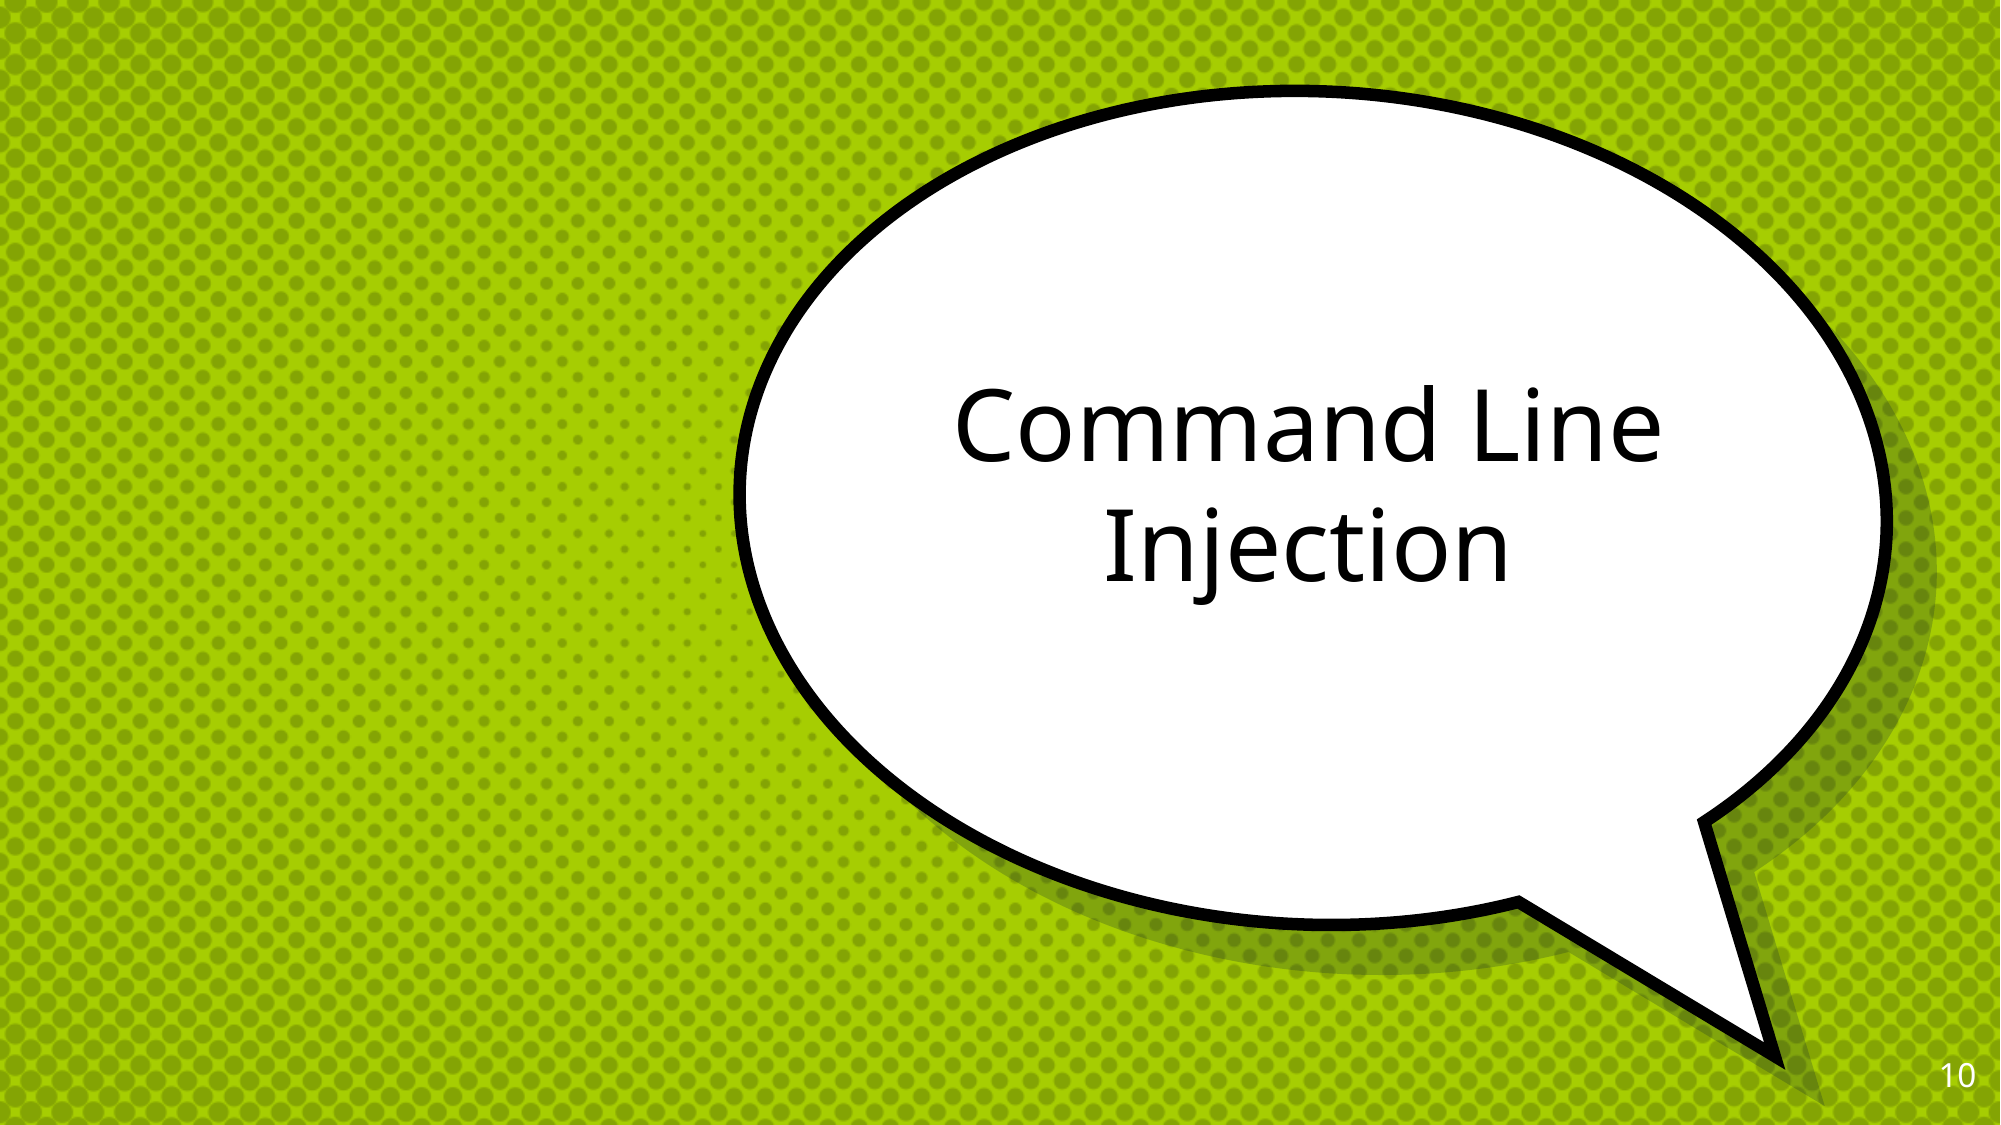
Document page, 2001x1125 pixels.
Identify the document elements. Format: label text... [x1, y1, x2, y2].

title Command Line Injection [855, 362, 1763, 617]
slide_number 9 [1871, 1038, 1992, 1125]
